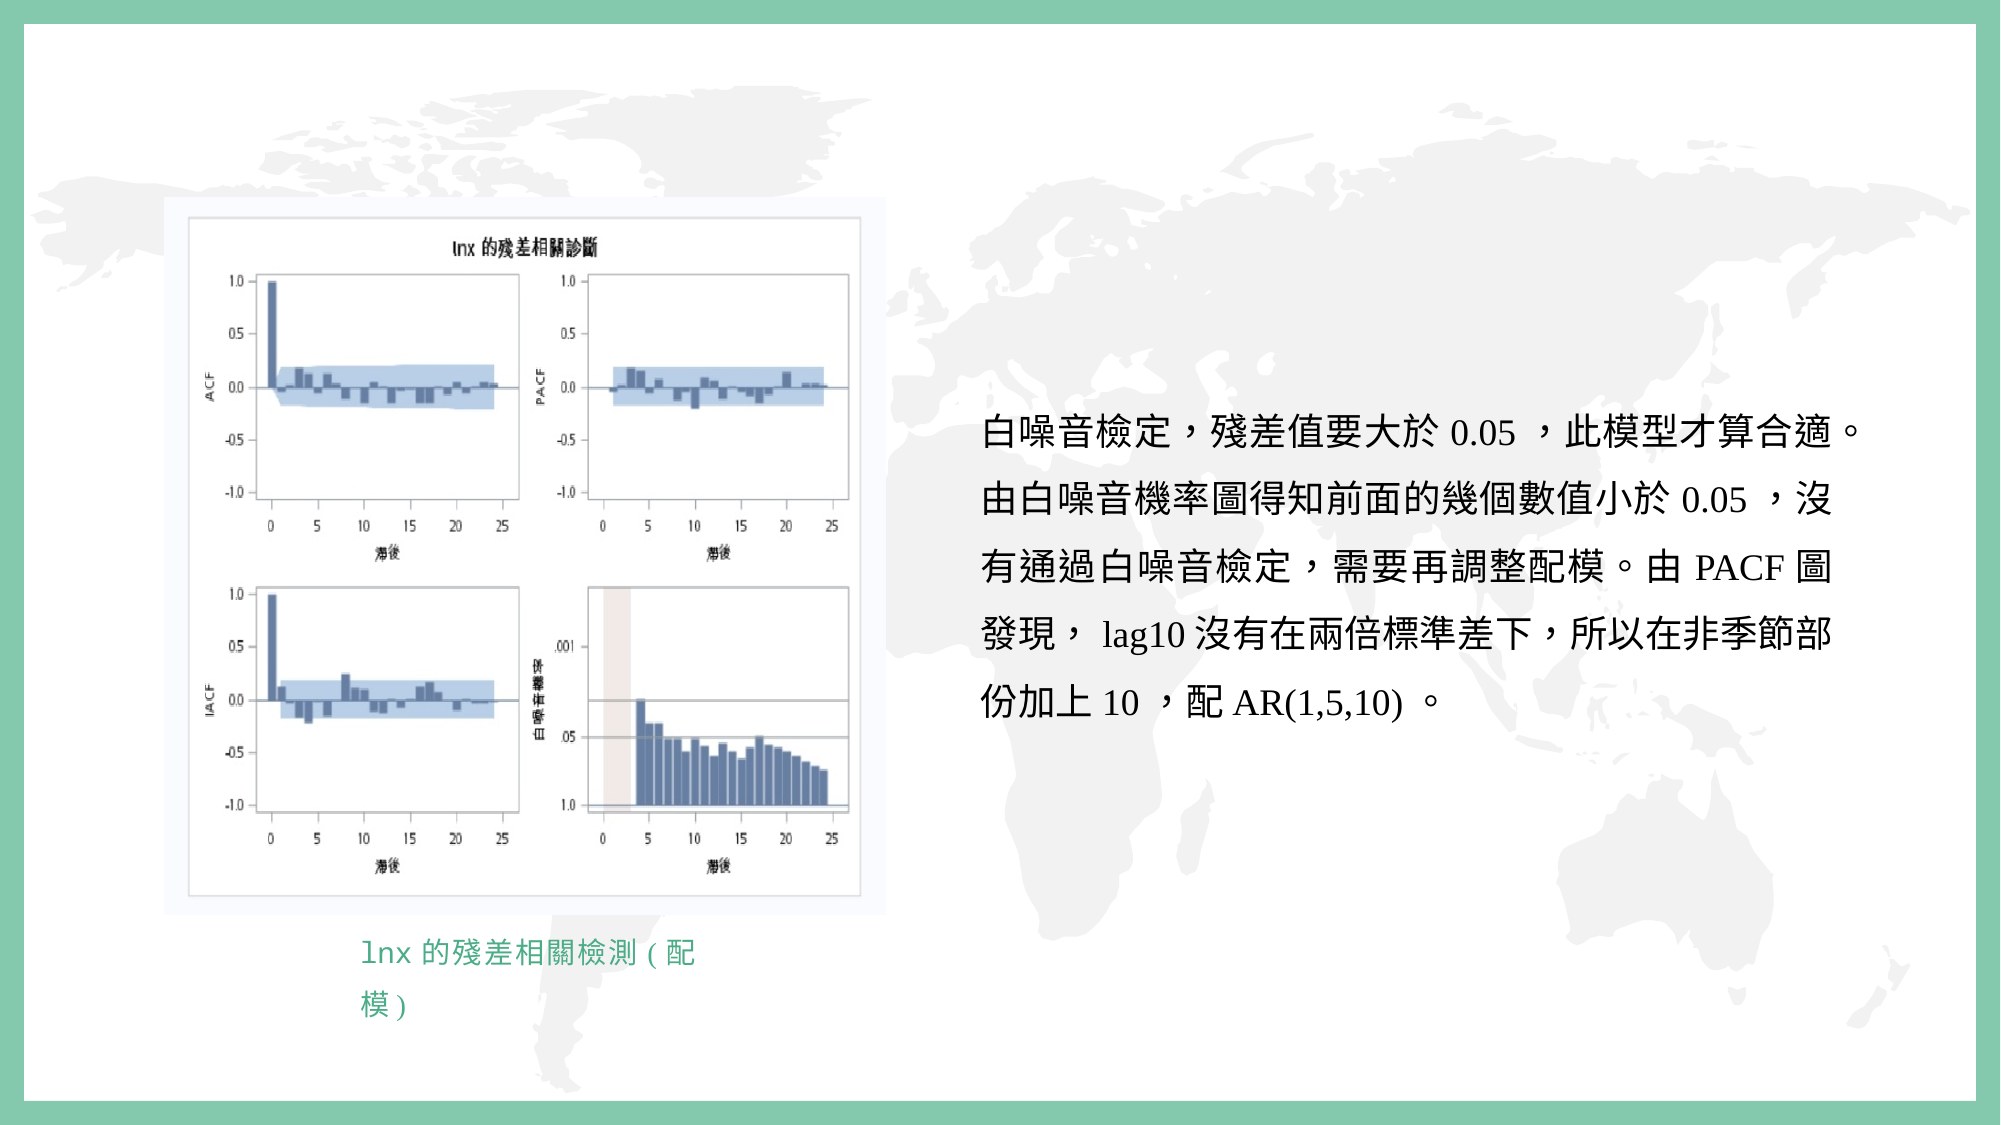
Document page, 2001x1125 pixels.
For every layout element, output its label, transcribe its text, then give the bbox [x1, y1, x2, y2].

text_box 白噪音檢定，殘差值要大於0.05，此模型才算合適。由白噪音機率圖得知前面的幾個數值小於0.05，沒有通過白噪音檢定，需要再調整配模。由PACF圖發現，lag10沒有在兩倍標準差下，所以在非季節部份加上10，配AR(1,5,10)。 [965, 378, 1848, 731]
picture [164, 197, 886, 915]
text_box lnx的殘差相關檢測(配模) [345, 915, 711, 977]
